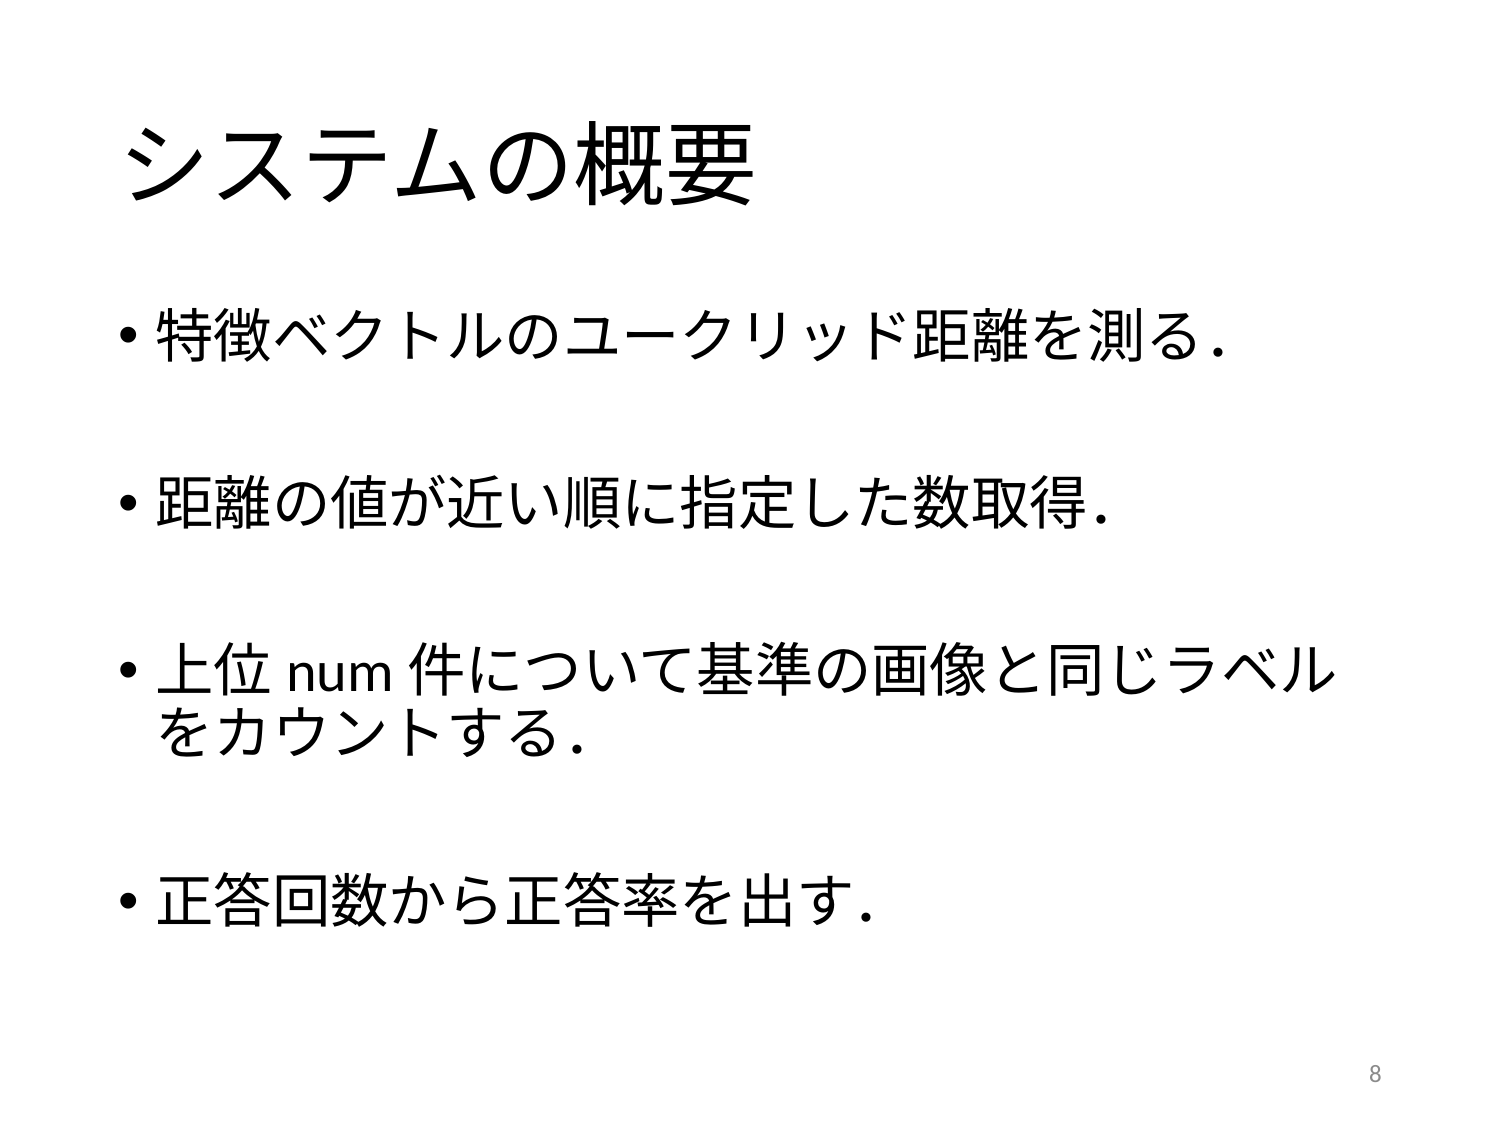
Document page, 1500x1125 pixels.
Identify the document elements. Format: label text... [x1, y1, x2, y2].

slide_number 8 [1059, 1042, 1397, 1103]
title システムの概要 [103, 59, 1397, 278]
list 特徴ベクトルのユークリッド距離を測る． 距離の値が近い順に指定した数取得． 上位num件について基準の画像と同じラベルをカウントする． 正答回数から正答率を出す． [103, 299, 1397, 1014]
